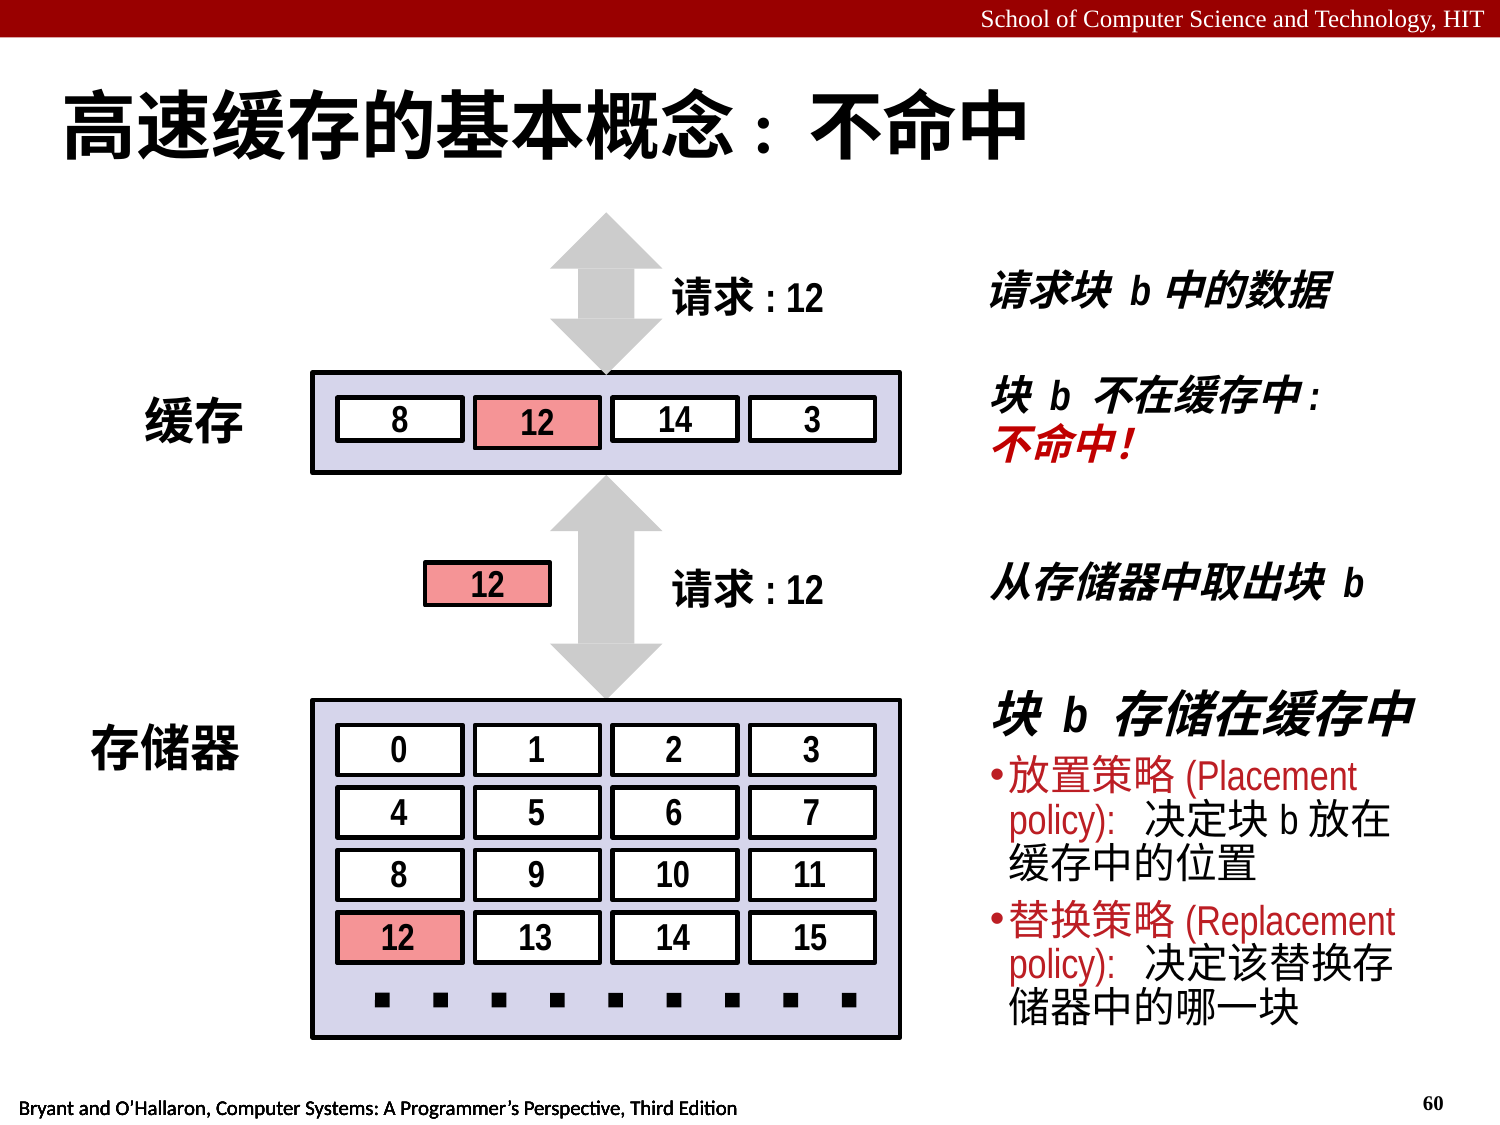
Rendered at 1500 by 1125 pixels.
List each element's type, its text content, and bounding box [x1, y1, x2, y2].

text_box [697, 849, 738, 901]
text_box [549, 212, 1419, 376]
text_box [750, 912, 876, 963]
title 高速缓存的基本概念: 不命中 [61, 29, 1488, 218]
text_box [337, 912, 463, 963]
text_box [549, 474, 663, 699]
text_box [750, 787, 793, 838]
text_box [612, 725, 655, 776]
text_box 8 [337, 397, 463, 441]
text_box [422, 725, 463, 776]
text_box [834, 725, 876, 776]
text_box 块 b 存储在缓存中 放置策略(Placement policy): 决定块b放在缓存中的位置 替换策略(Replacement policy): 决定该替换存储器中的哪一块 [987, 692, 1447, 1032]
text_box [750, 849, 793, 901]
text_box 缓存 [142, 389, 271, 450]
text_box [422, 849, 463, 901]
text_box [559, 787, 601, 838]
text_box 1 5 9 13 [518, 724, 559, 958]
text_box [474, 725, 518, 776]
text_box [834, 787, 876, 838]
text_box [337, 725, 380, 776]
text_box 14 [612, 397, 738, 441]
text_box [337, 849, 380, 901]
text_box [422, 787, 463, 838]
text_box [612, 787, 655, 838]
text_box 块 b 不在缓存中: 不命中！ [986, 384, 1380, 468]
text_box [559, 849, 601, 901]
text_box [559, 725, 601, 776]
text_box [312, 372, 900, 473]
text_box [612, 912, 738, 963]
text_box 12 [425, 562, 550, 606]
text_box 2 6 10 14 [655, 724, 697, 958]
text_box [474, 849, 518, 901]
text_box 0 4 8 12 [380, 724, 422, 958]
text_box 3 7 11 15 [793, 724, 834, 958]
text_box [612, 849, 655, 901]
text_box [337, 787, 380, 838]
text_box [750, 725, 793, 776]
text_box [474, 912, 601, 963]
text_box 3 [750, 397, 875, 441]
text_box [474, 397, 601, 448]
list [64, 223, 1476, 1088]
text_box [697, 725, 738, 776]
text_box [697, 787, 738, 838]
text_box [312, 699, 900, 1038]
text_box 存储器 [87, 716, 271, 777]
text_box 12 [474, 397, 600, 443]
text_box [669, 556, 1383, 614]
text_box [834, 849, 876, 901]
text_box [474, 787, 518, 838]
